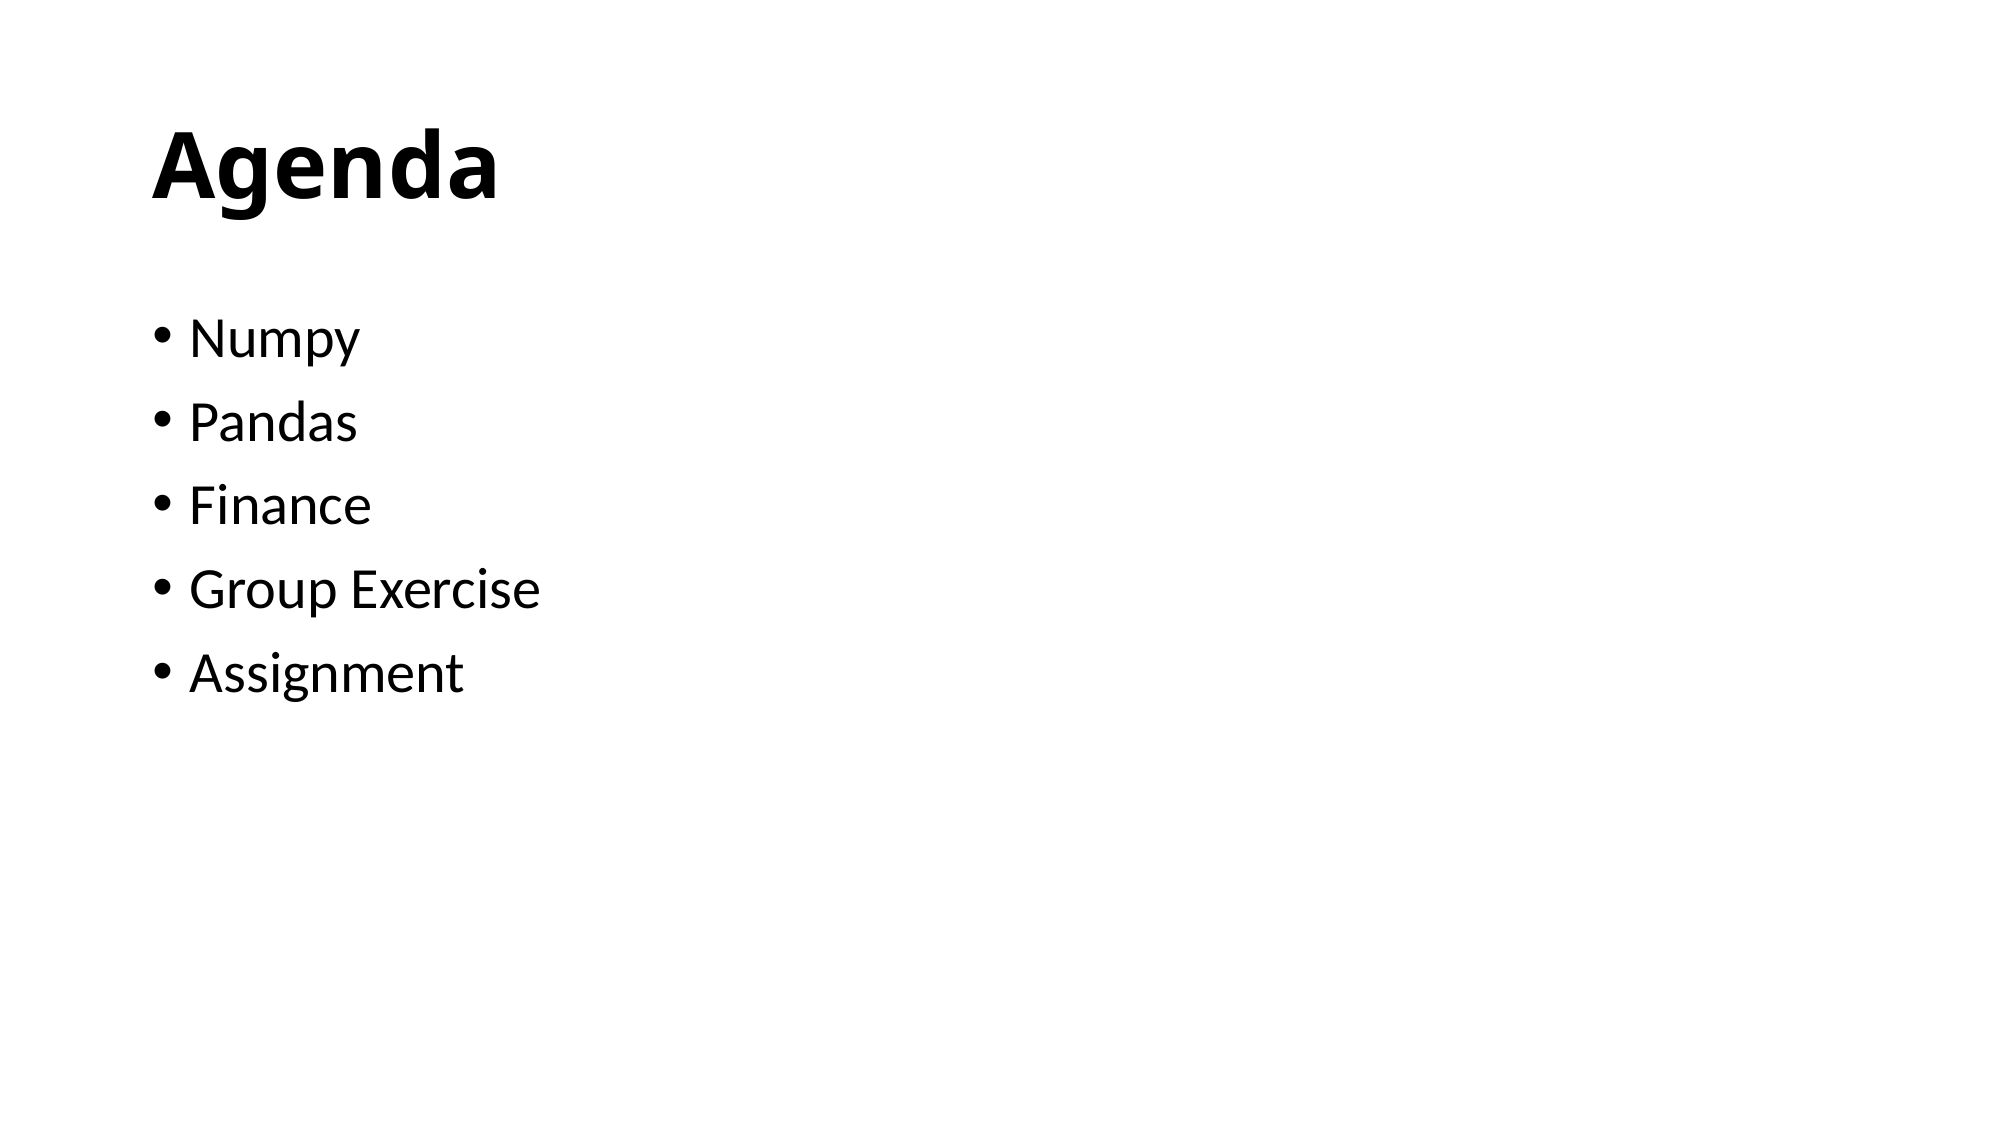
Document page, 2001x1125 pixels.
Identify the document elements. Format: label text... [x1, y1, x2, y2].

title Agenda [137, 59, 1863, 278]
list Numpy Pandas Finance Group Exercise Assignment [137, 299, 1863, 1014]
